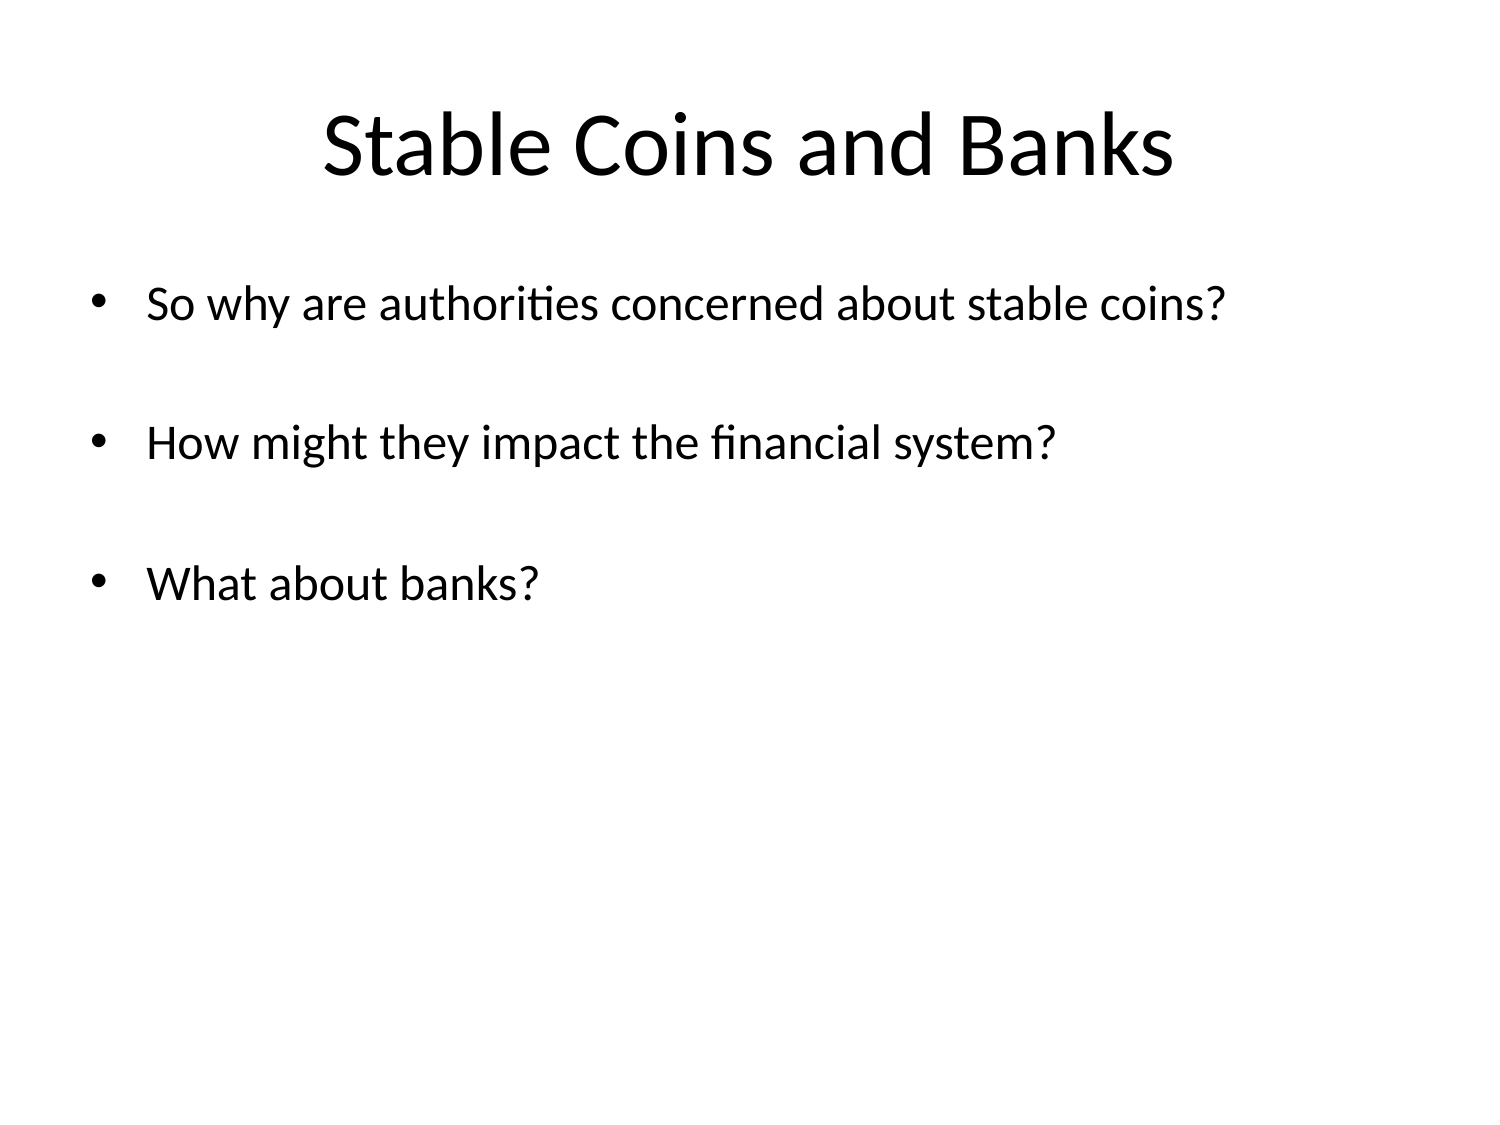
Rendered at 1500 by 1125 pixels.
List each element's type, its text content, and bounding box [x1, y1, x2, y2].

title Stable Coins and Banks [75, 45, 1425, 233]
list So why are authorities concerned about stable coins? How might they impact the financial system? What about banks? [75, 262, 1425, 1005]
